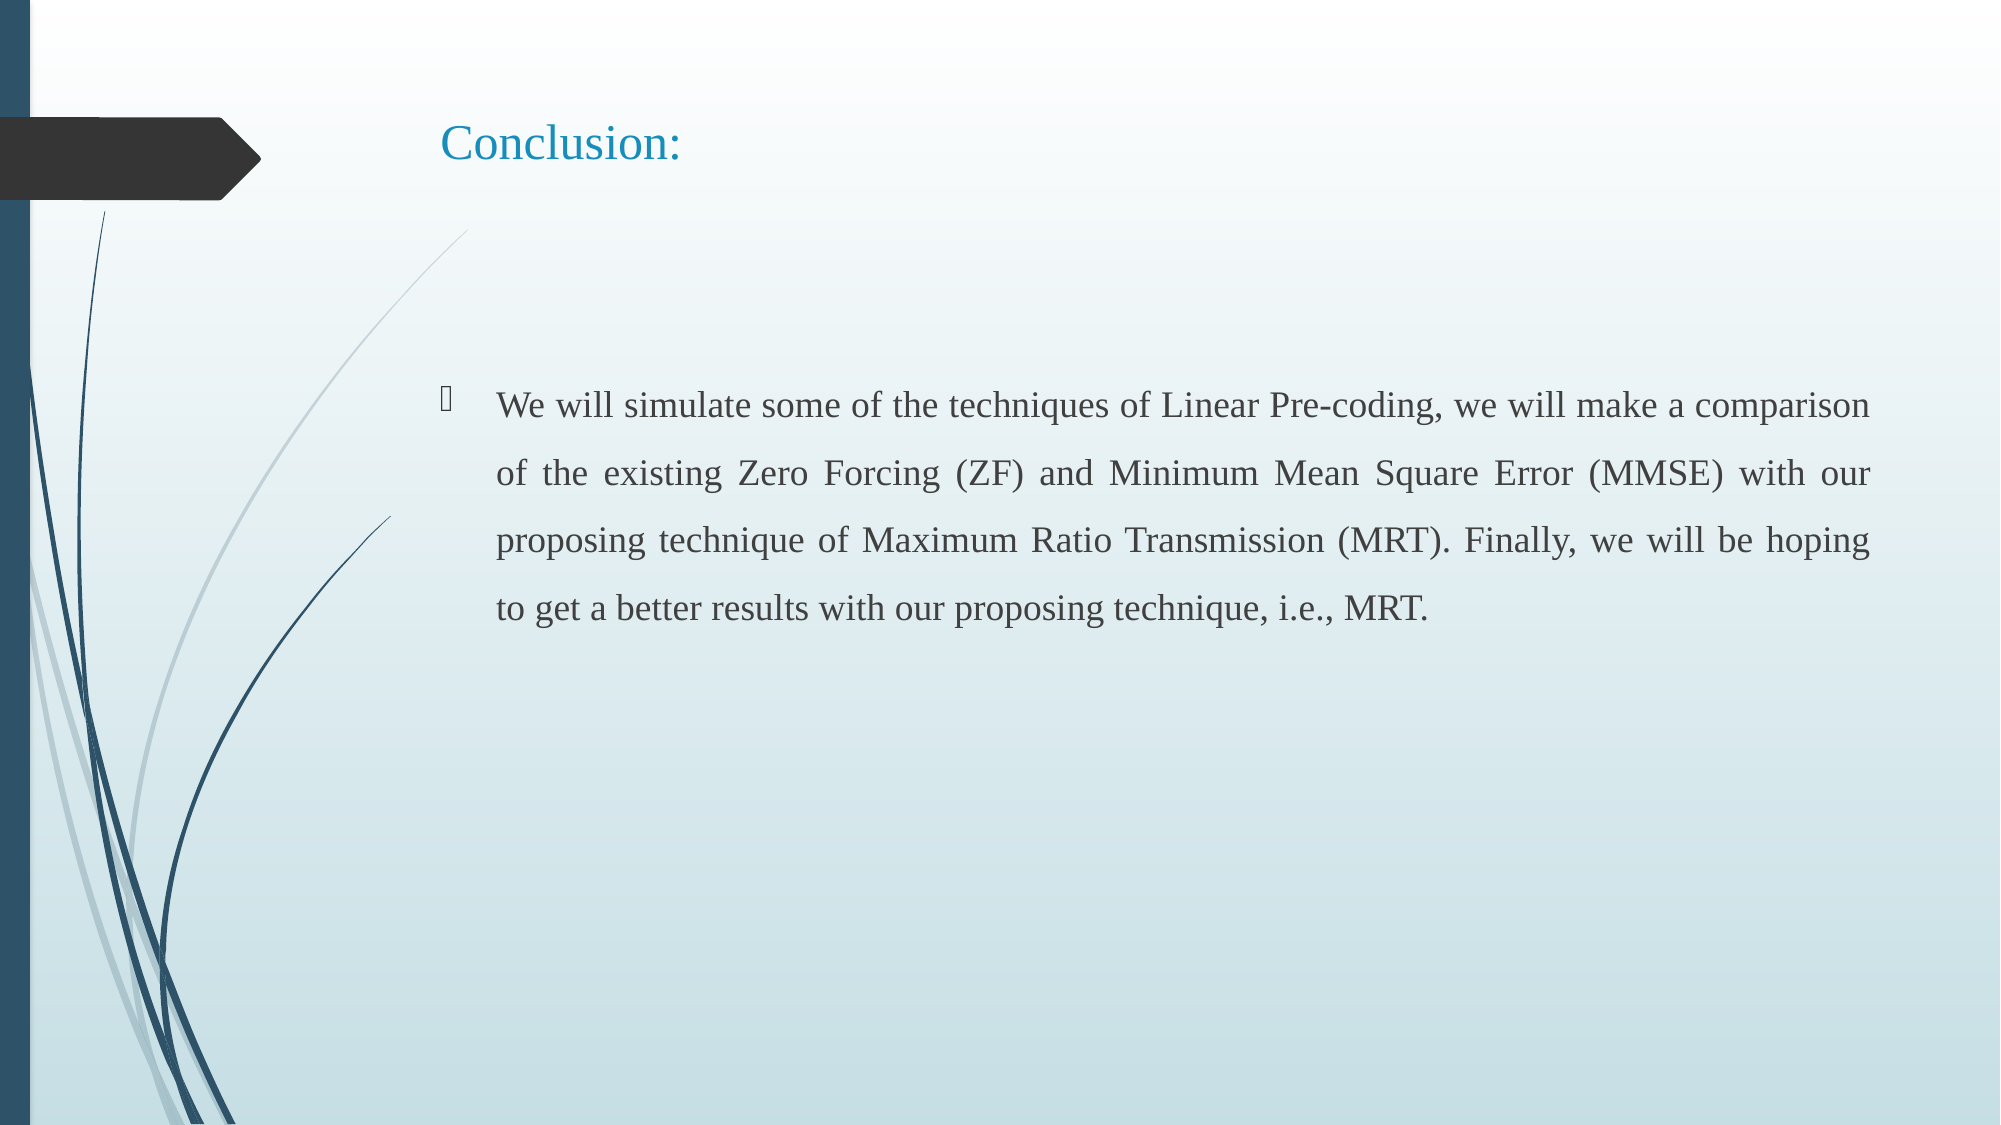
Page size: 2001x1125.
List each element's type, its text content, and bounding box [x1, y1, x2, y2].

list We will simulate some of the techniques of Linear Pre-coding, we will make a comparison of the existing Zero Forcing (ZF) and Minimum Mean Square Error (MMSE) with our proposing technique of Maximum Ratio Transmission (MRT). Finally, we will be hoping to get a better results with our proposing technique, i.e., MRT. [424, 350, 1888, 970]
title Conclusion: [425, 102, 1888, 313]
